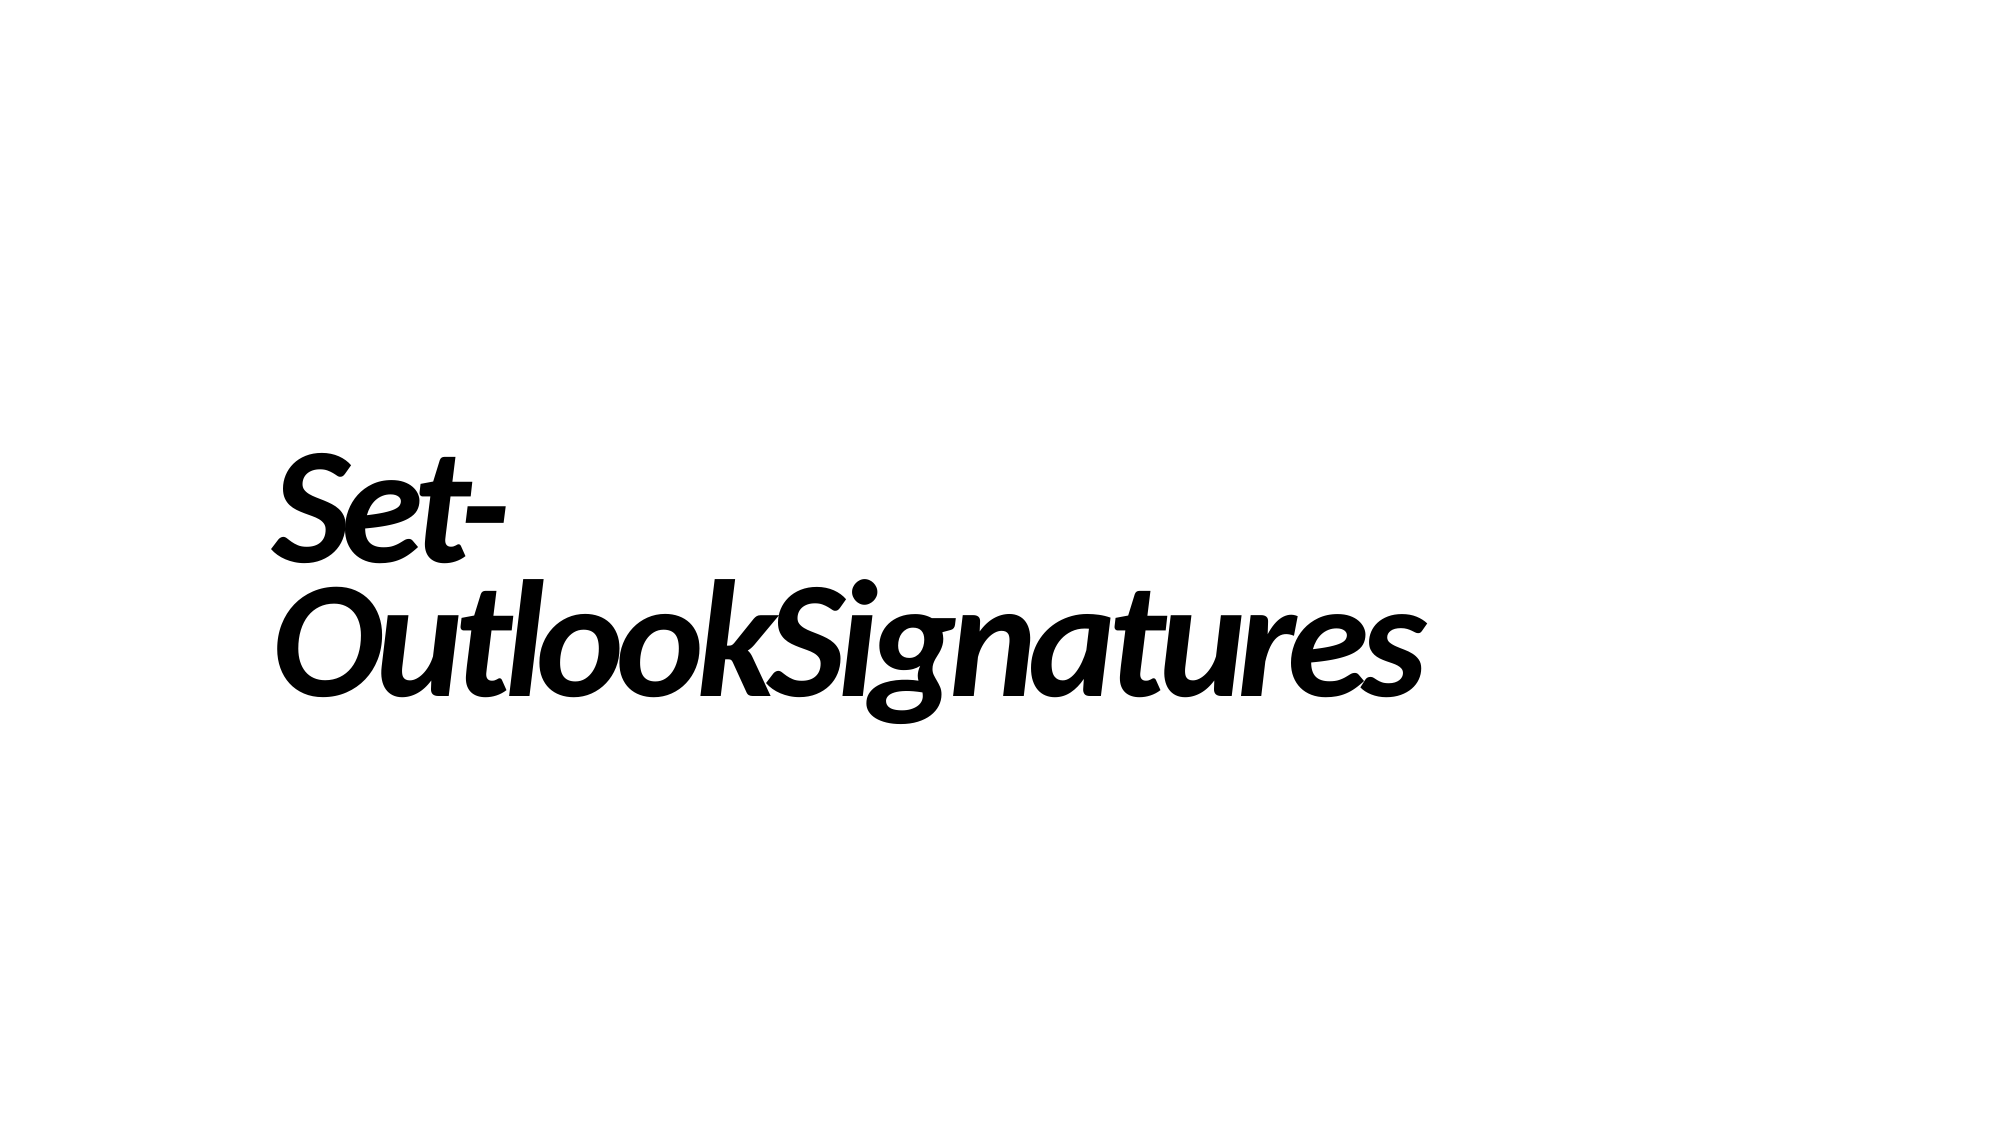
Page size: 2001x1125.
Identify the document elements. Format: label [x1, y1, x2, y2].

text_box [271, 394, 1728, 731]
